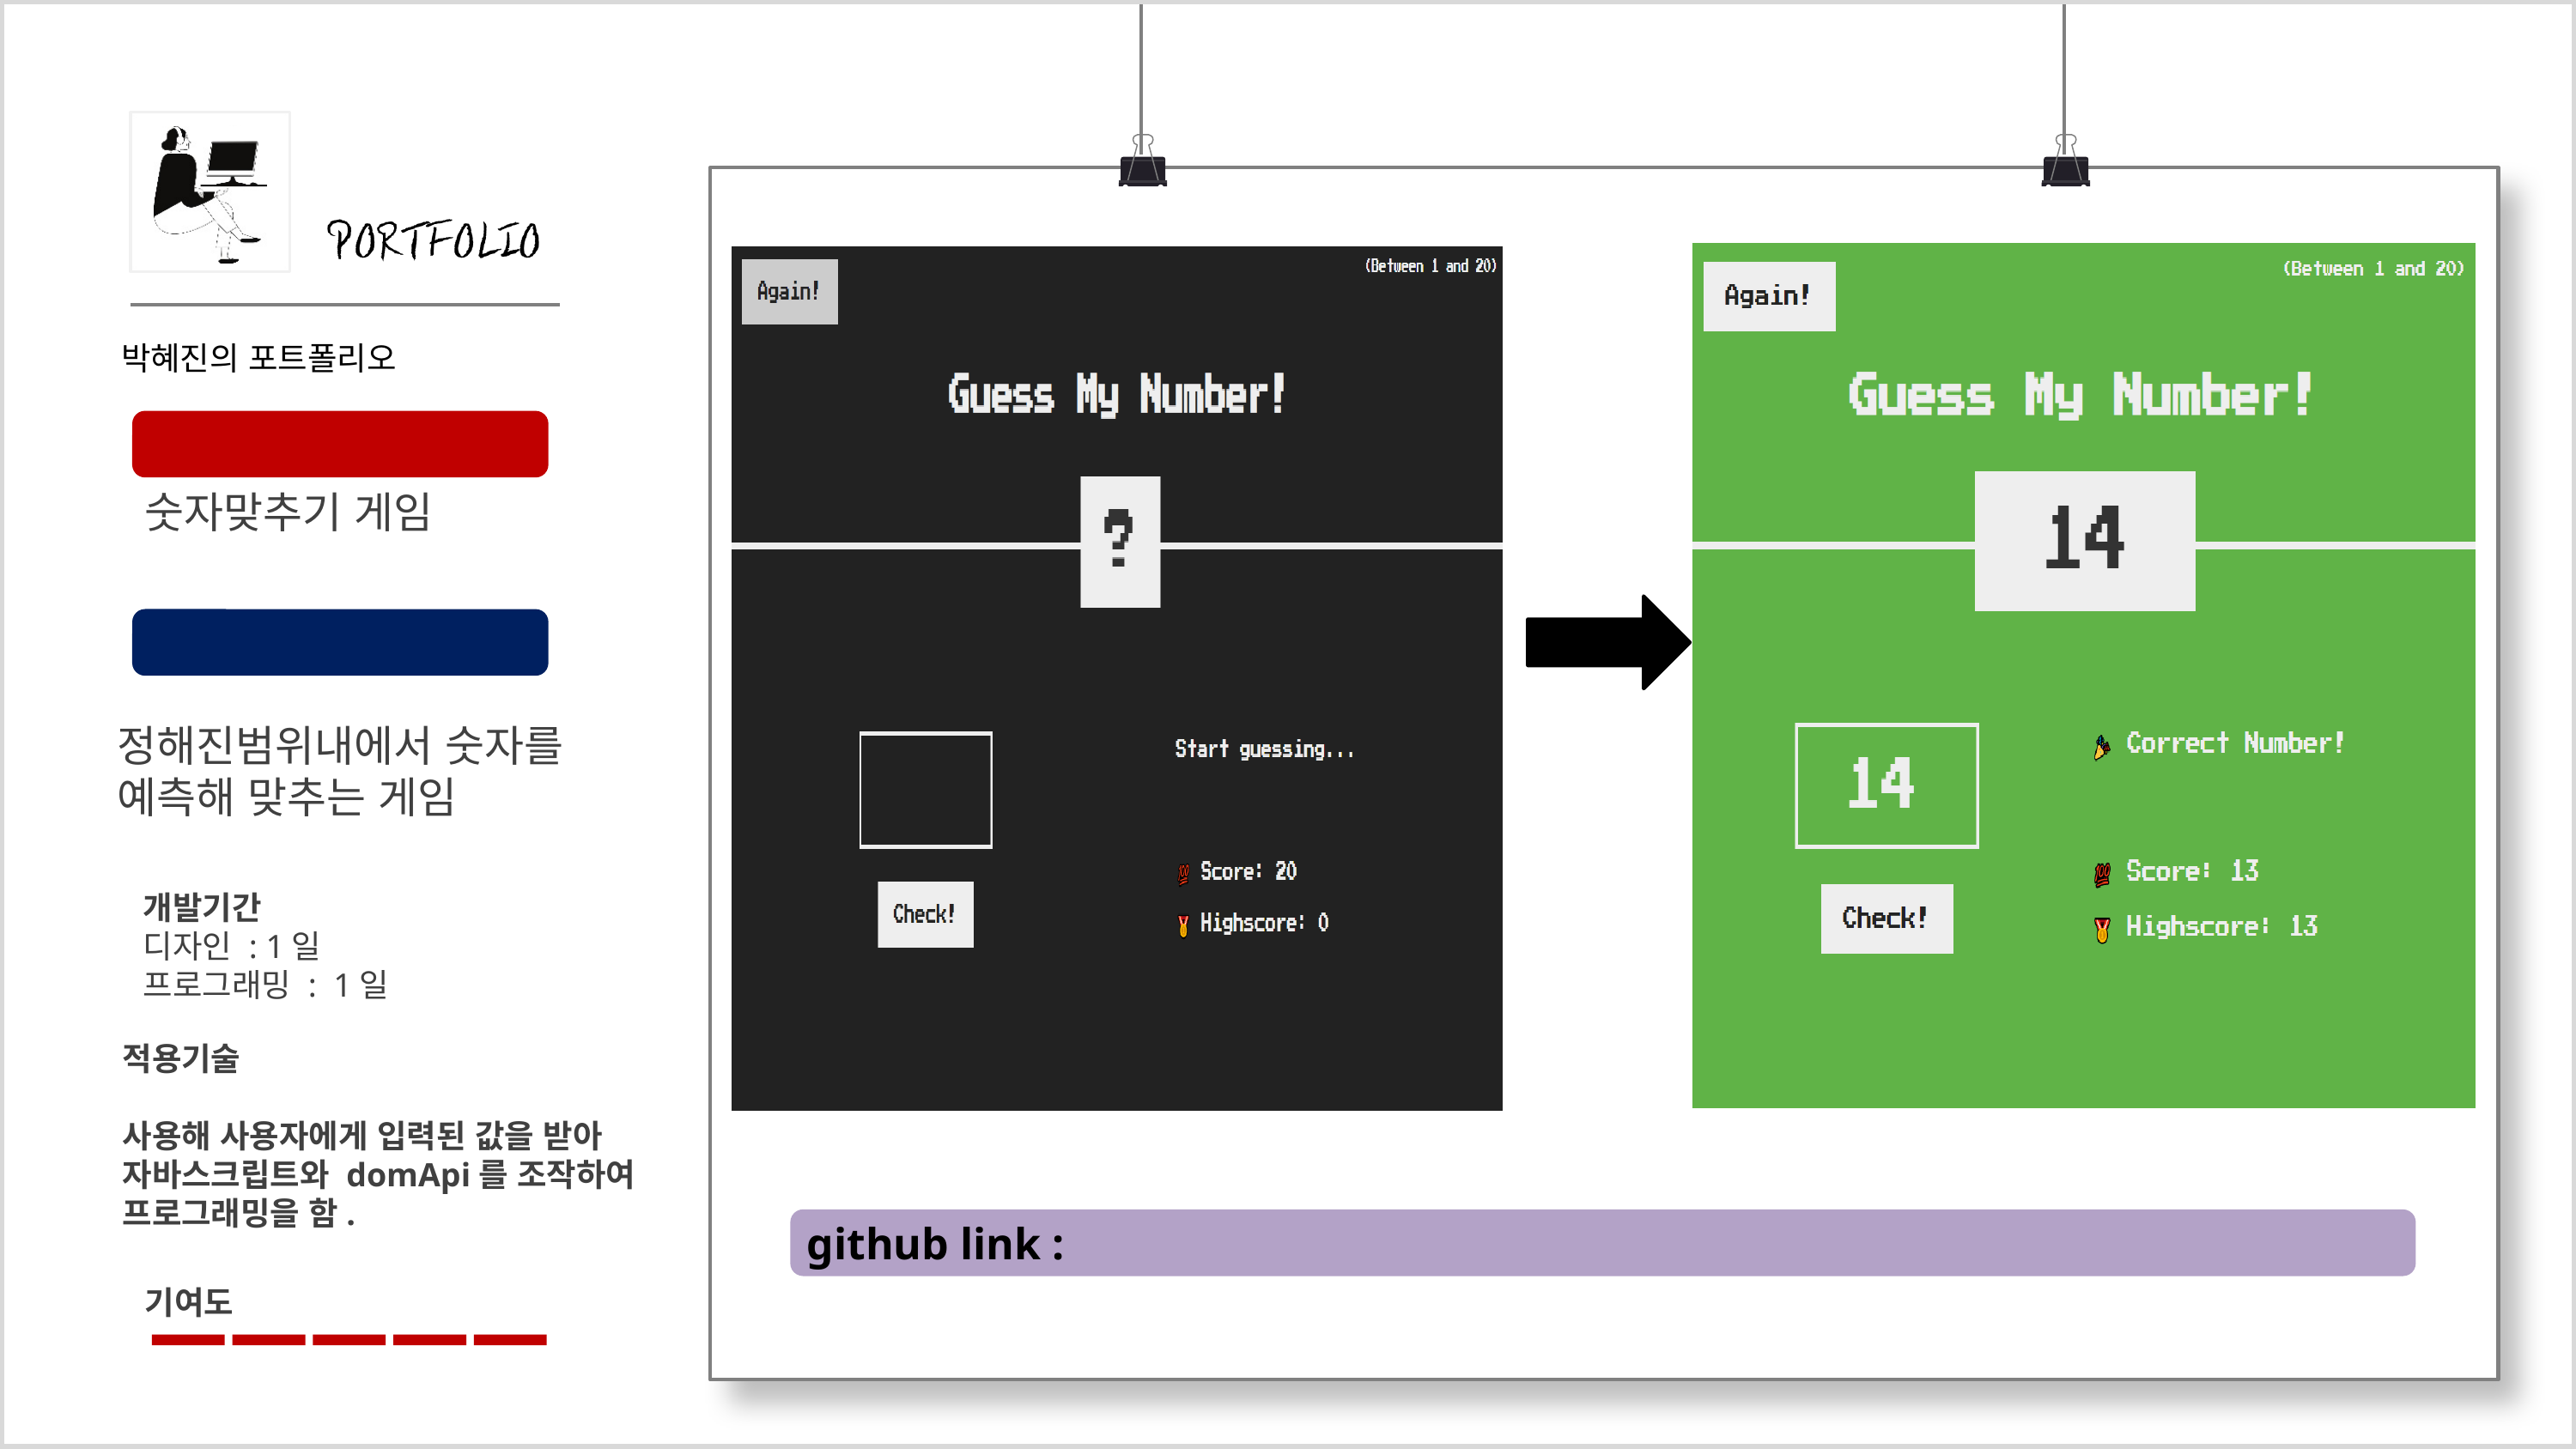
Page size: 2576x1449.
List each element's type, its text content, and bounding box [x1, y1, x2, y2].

picture [732, 246, 1504, 1112]
picture [319, 203, 553, 274]
text_box github link : [788, 1207, 2418, 1278]
picture [1692, 243, 2476, 1108]
text_box 정해진범위내에서 숫자를 예측해 맞추는 게임 [105, 712, 626, 829]
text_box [131, 1276, 549, 1346]
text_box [131, 609, 549, 676]
text_box 박혜진의 포트폴리오 [108, 331, 501, 383]
text_box [1526, 594, 1688, 691]
text_box 개발기간 디자인 : 1일 프로그래밍 : 1일 [131, 881, 547, 1010]
text_box 숫자맞추기 게임 [132, 484, 549, 543]
picture [132, 113, 289, 270]
text_box 적용기술 사용해 사용자에게 입력된 값을 받아 자바스크립트와 domApi를 조작하여 프로그래밍을 함. [109, 1032, 677, 1277]
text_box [131, 410, 549, 478]
text_box [106, 318, 476, 398]
